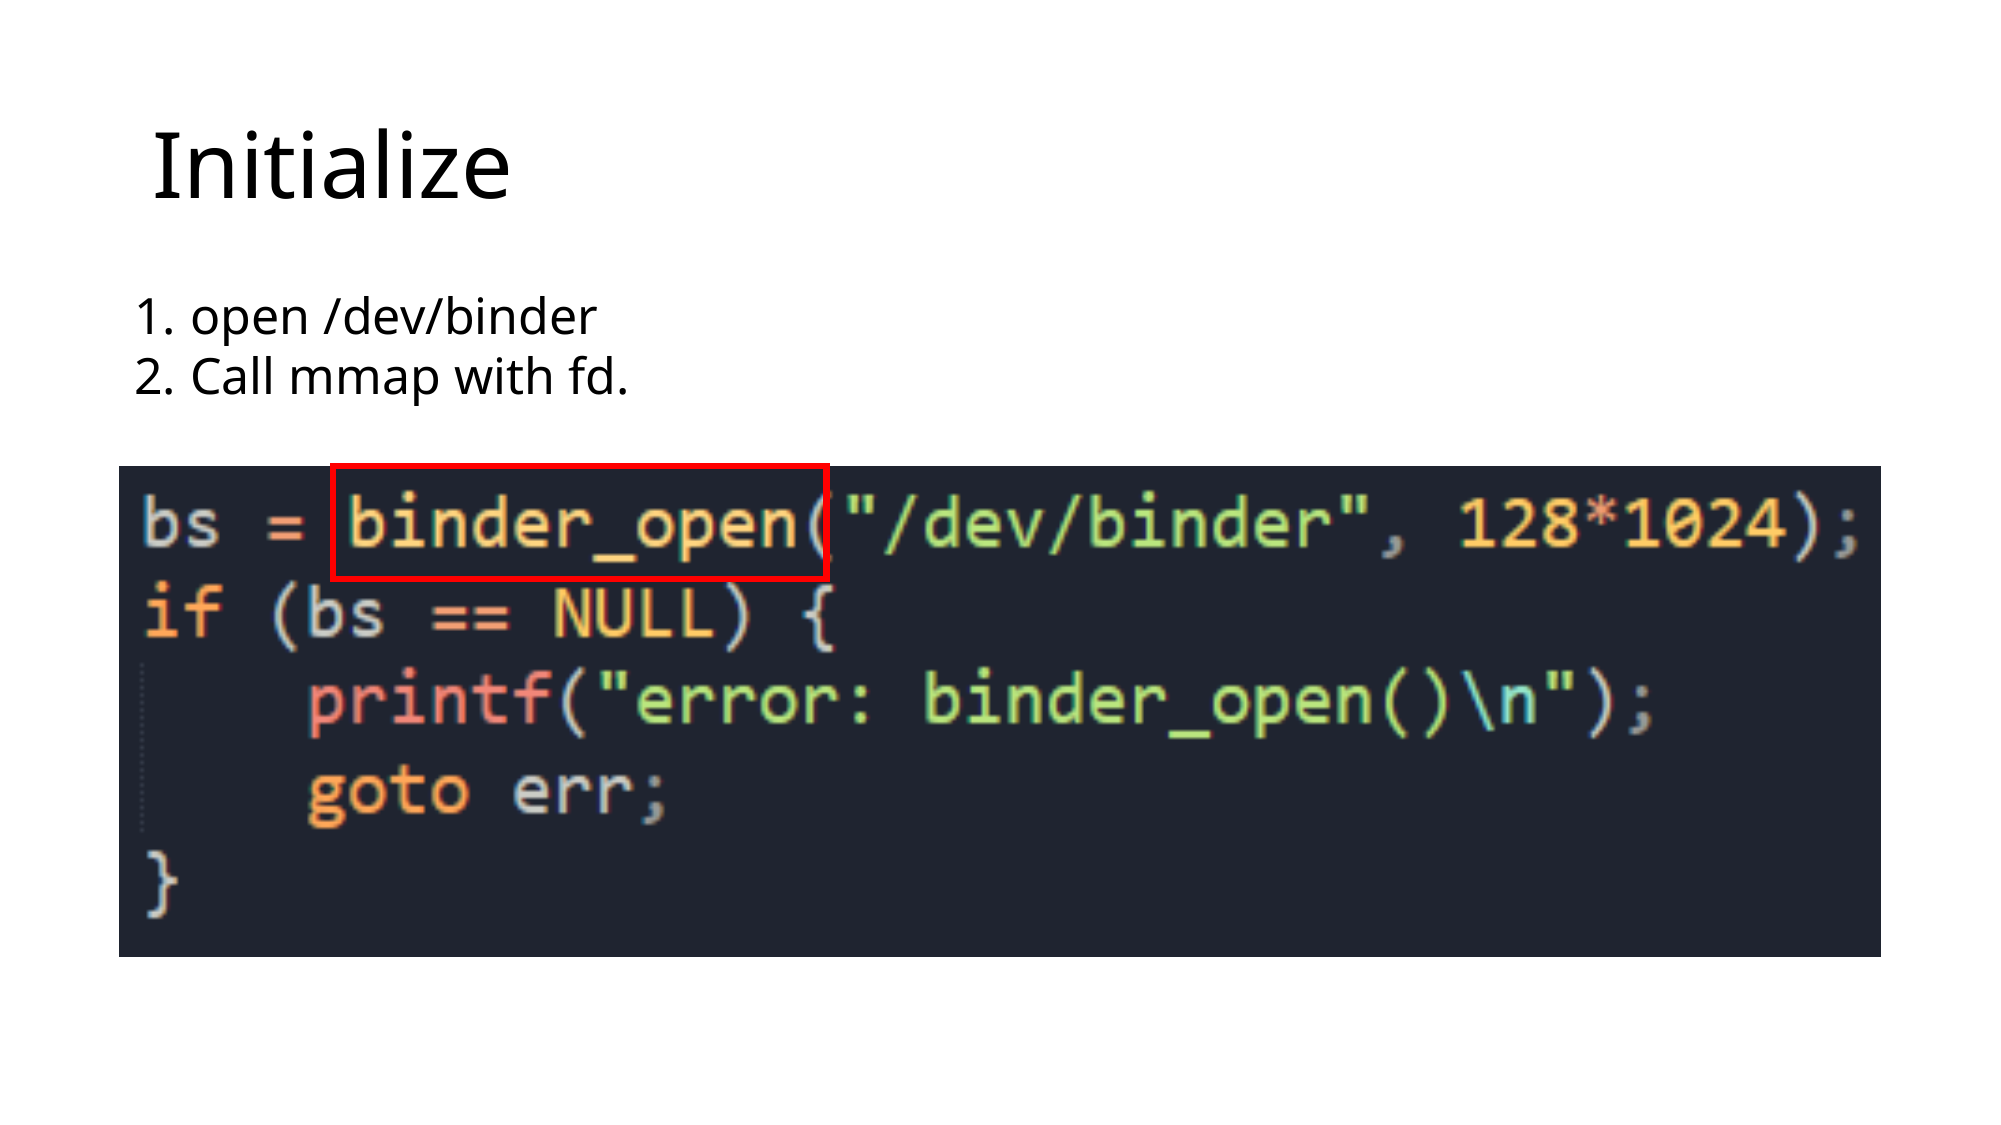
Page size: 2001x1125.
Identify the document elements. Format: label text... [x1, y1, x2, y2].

title Initialize [137, 59, 1863, 278]
text_box open /dev/binder Call mmap with fd. [119, 277, 1240, 412]
picture [119, 466, 1881, 957]
